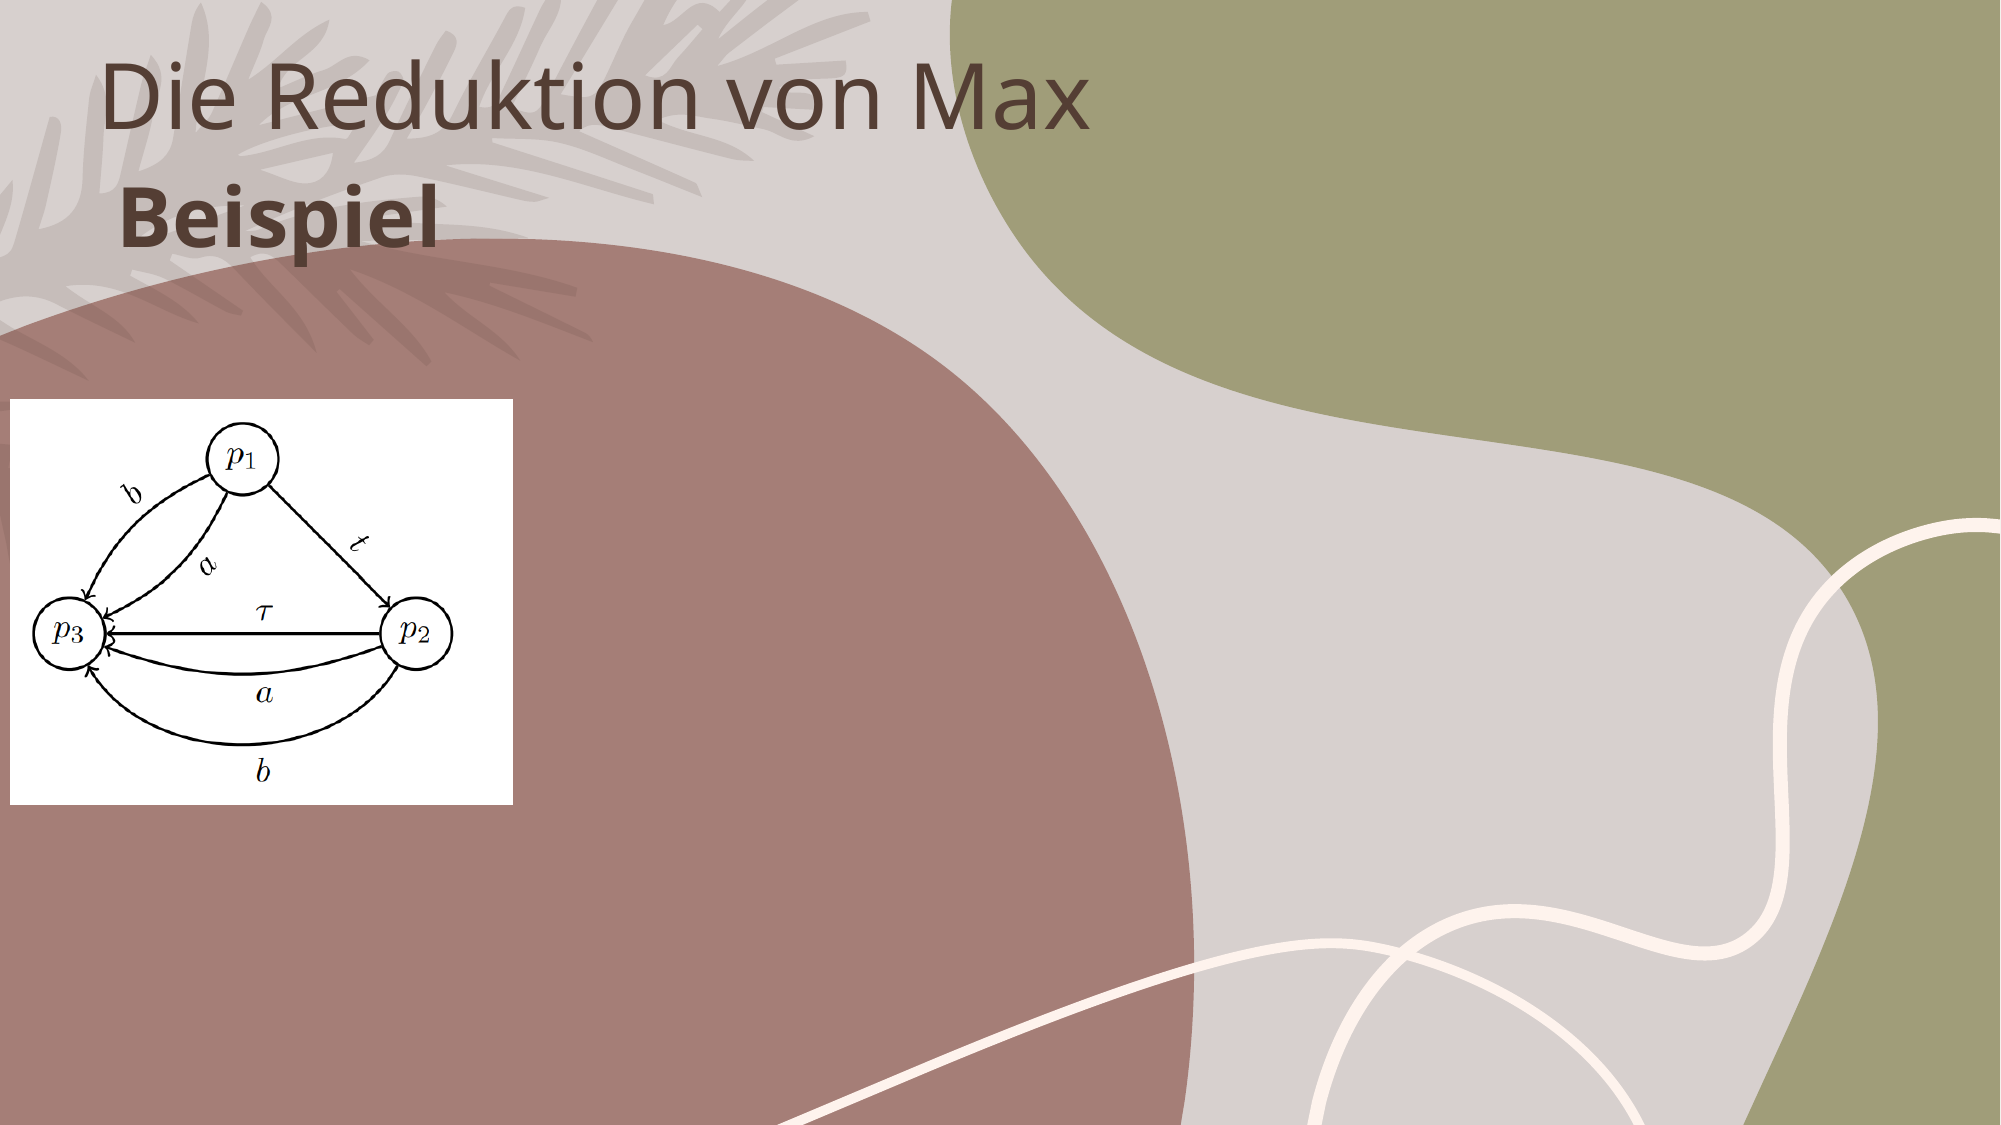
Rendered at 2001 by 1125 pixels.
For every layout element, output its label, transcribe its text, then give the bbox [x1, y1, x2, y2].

picture [10, 399, 513, 805]
text_box Beispiel [101, 157, 457, 272]
text_box Die Reduktion von Max [82, 30, 1141, 158]
